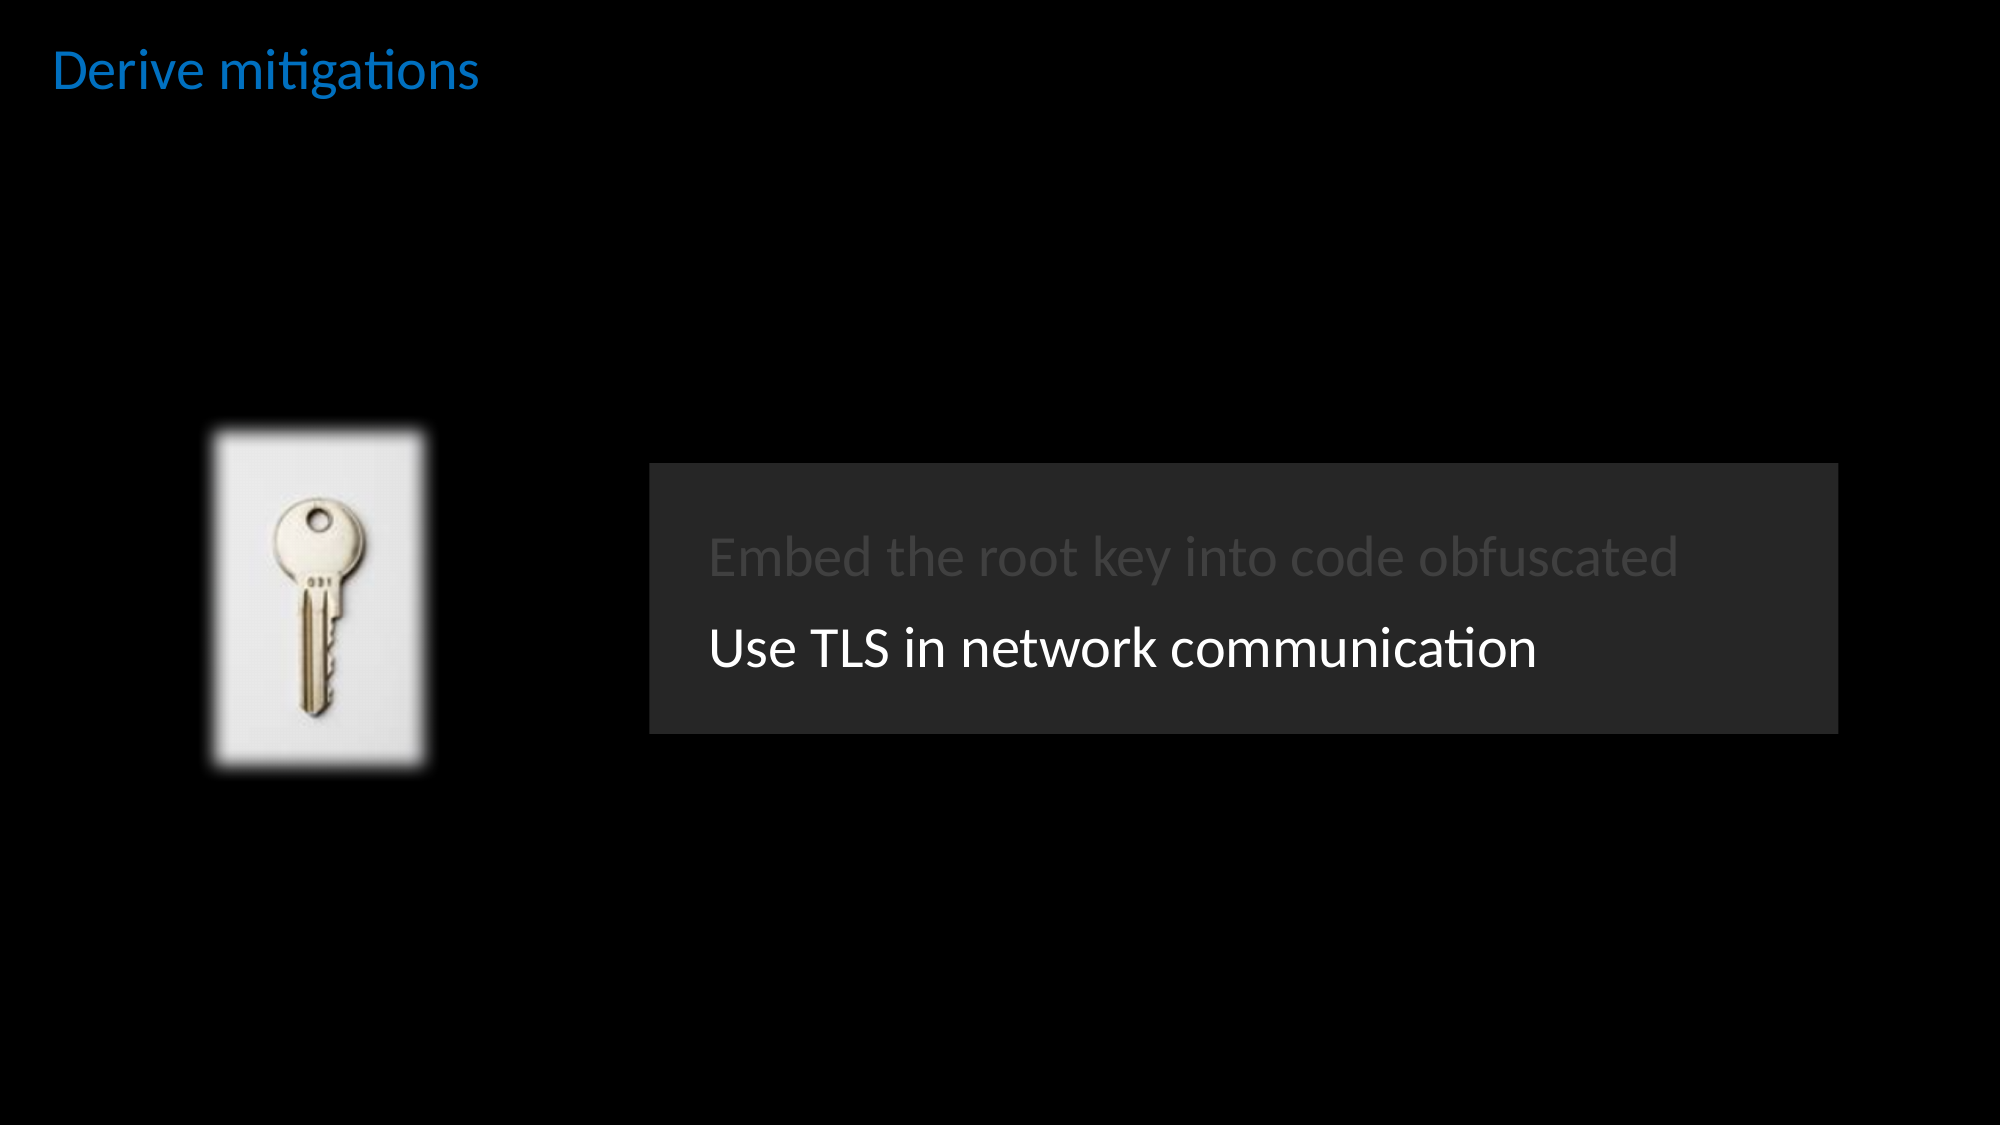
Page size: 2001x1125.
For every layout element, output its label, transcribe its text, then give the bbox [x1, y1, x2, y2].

picture [196, 413, 442, 784]
text_box Embed the root key into code obfuscated Use TLS in network communication [649, 463, 1839, 734]
list Derive mitigations [37, 24, 1374, 128]
